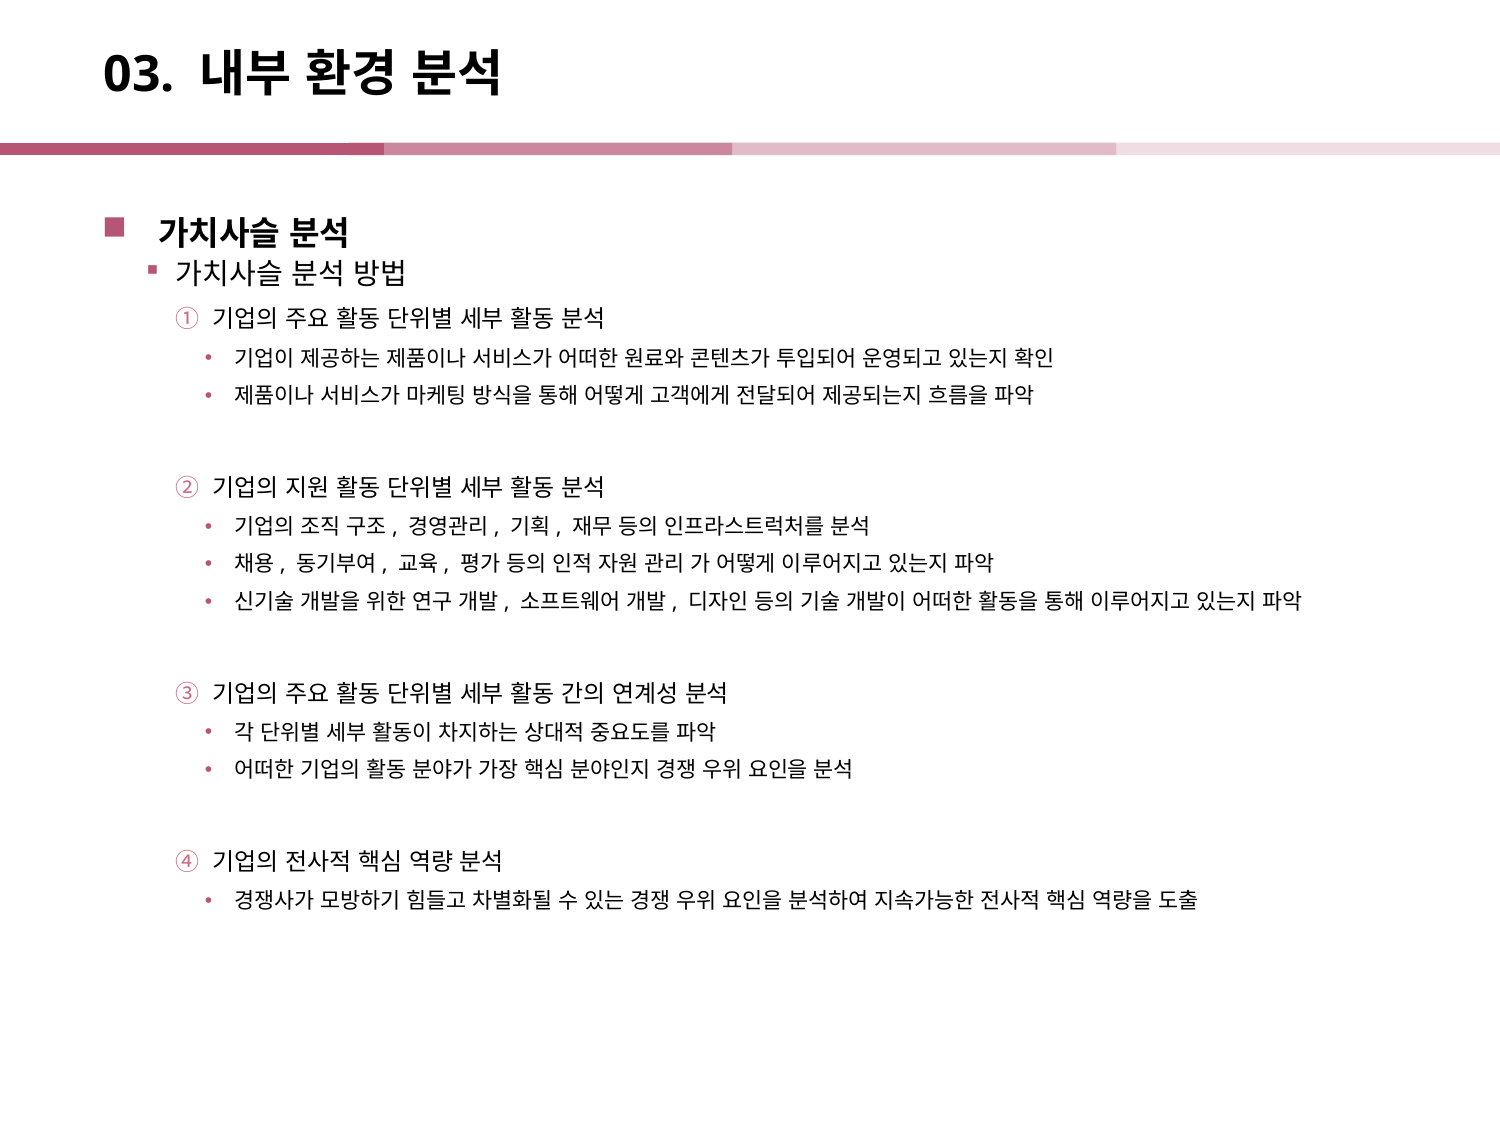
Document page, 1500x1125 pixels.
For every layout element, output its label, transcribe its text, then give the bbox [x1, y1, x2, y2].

title 03. 내부 환경 분석 [88, 30, 1329, 121]
list 가치사슬 분석 가치사슬 분석 방법 기업의 주요 활동 단위별 세부 활동 분석 기업이 제공하는 제품이나 서비스가 어떠한 원료와 콘텐츠가 투입되어 운영되고 있는지 확인 제품이나 서비스가 마케팅 방식을 통해 어떻게 고객에게 전달되어 제공되는지 흐름을 파악 기업의 지원 활동 단위별 세부 활동 분석 기업의 조직 구조, 경영관리, 기획, 재무 등의 인프라스트럭처를 분석 채용, 동기부여, 교육, 평가 등의 인적 자원 관리 가 어떻게 이루어지고 있는지 파악 신기술 개발을 위한 연구 개발, 소프트웨어 개발, 디자인 등의 기술 개발이 어떠한 활동을 통해 이루어지고 있는지 파악 기업의 주요 활동 단위별 세부 활동 간의 연계성 분석 각 단위별 세부 활동이 차지하는 상대적 중요도를 파악 어떠한 기업의 활동 분야가 가장 핵심 분야인지 경쟁 우위 요인을 분석 기업의 전사적 핵심 역량 분석 경쟁사가 모방하기 힘들고 차별화될 수 있는 경쟁 우위 요인을 분석하여 지속가능한 전사적 핵심 역량을 도출 [86, 184, 1459, 1071]
